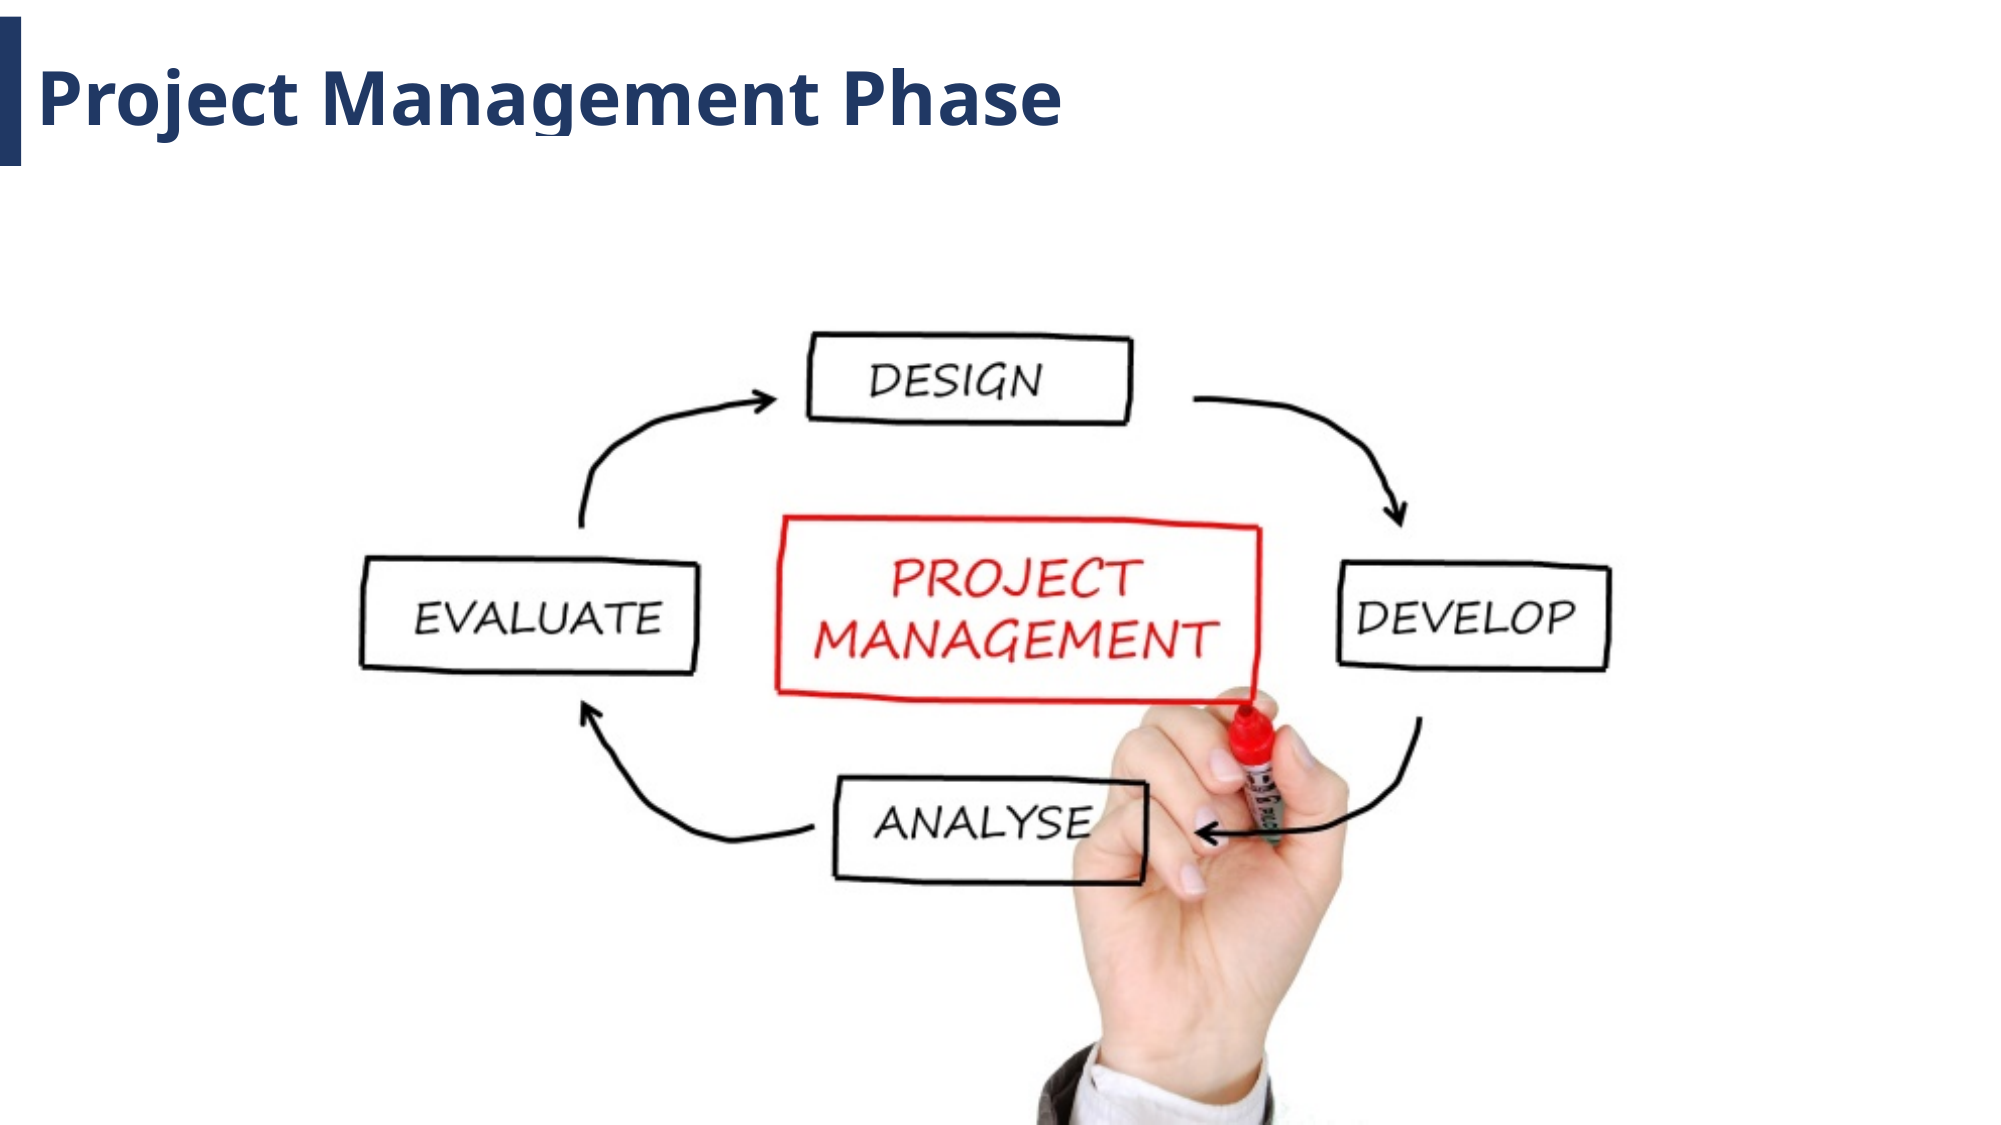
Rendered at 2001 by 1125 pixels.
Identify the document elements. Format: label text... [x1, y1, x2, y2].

text_box Project Management Phase [21, 33, 1479, 149]
picture [351, 136, 1671, 1125]
text_box [0, 16, 22, 167]
